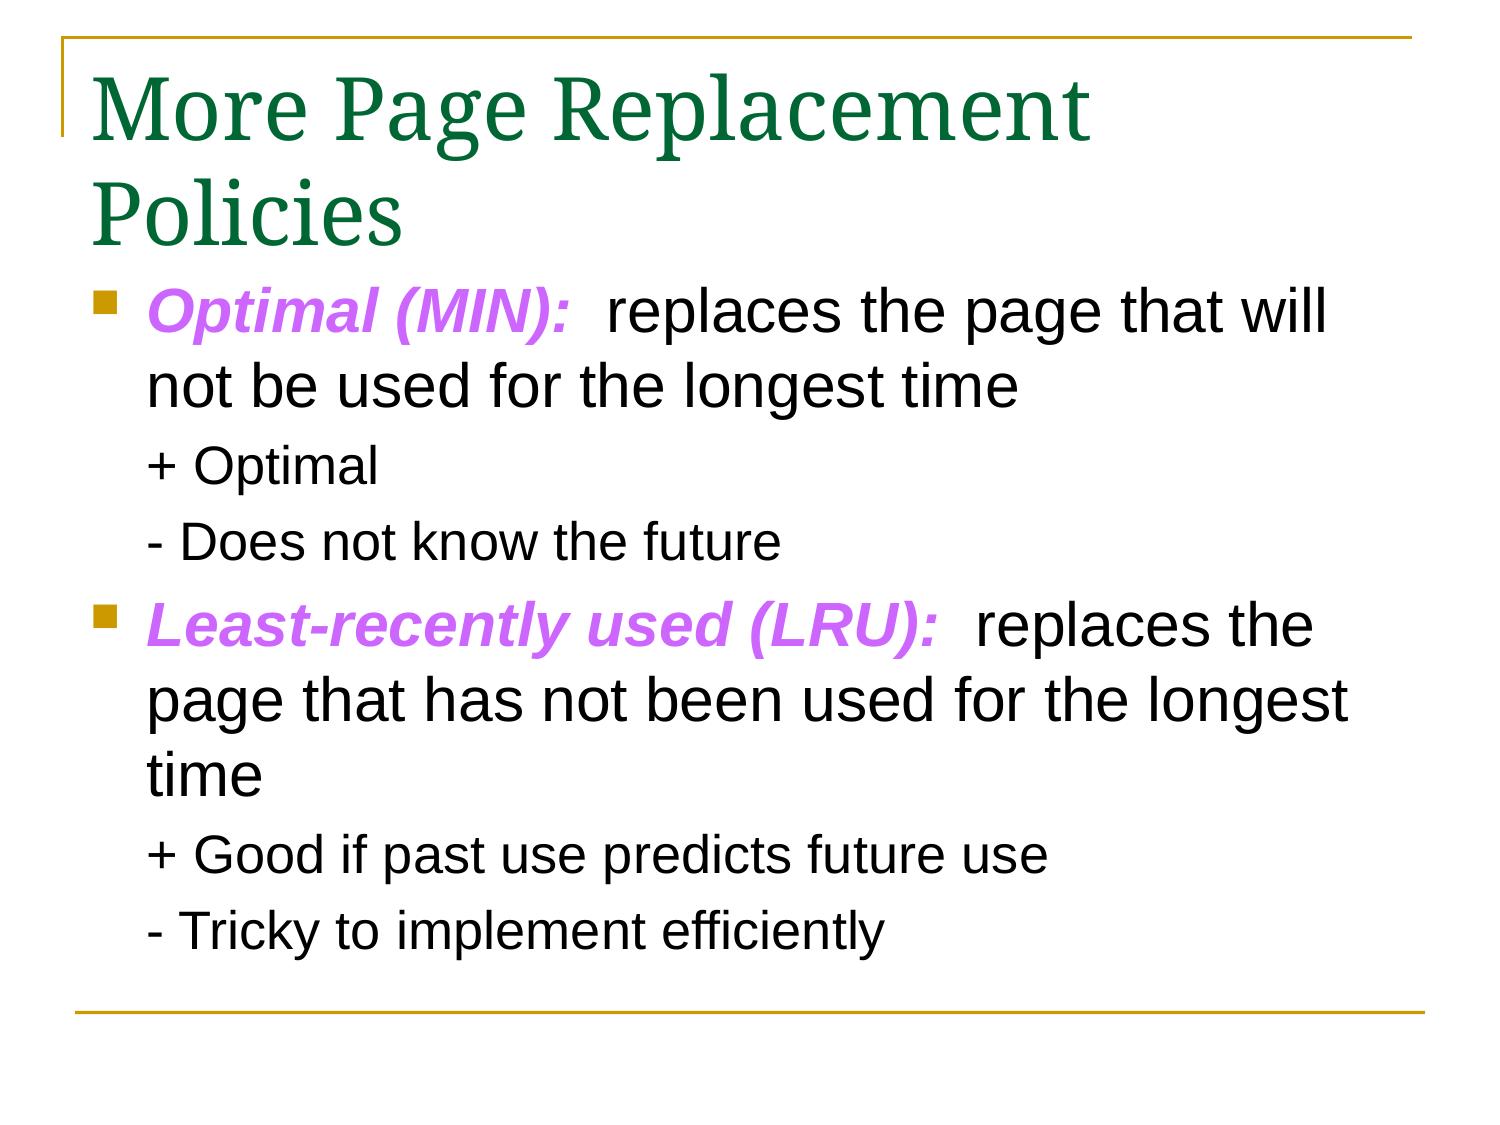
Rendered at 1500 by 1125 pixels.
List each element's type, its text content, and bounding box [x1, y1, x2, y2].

title More Page Replacement Policies [75, 45, 1425, 233]
list Optimal (MIN): replaces the page that will not be used for the longest time + Optimal - Does not know the future Least-recently used (LRU): replaces the page that has not been used for the longest time + Good if past use predicts future use - Tricky to implement efficiently [75, 262, 1425, 1006]
